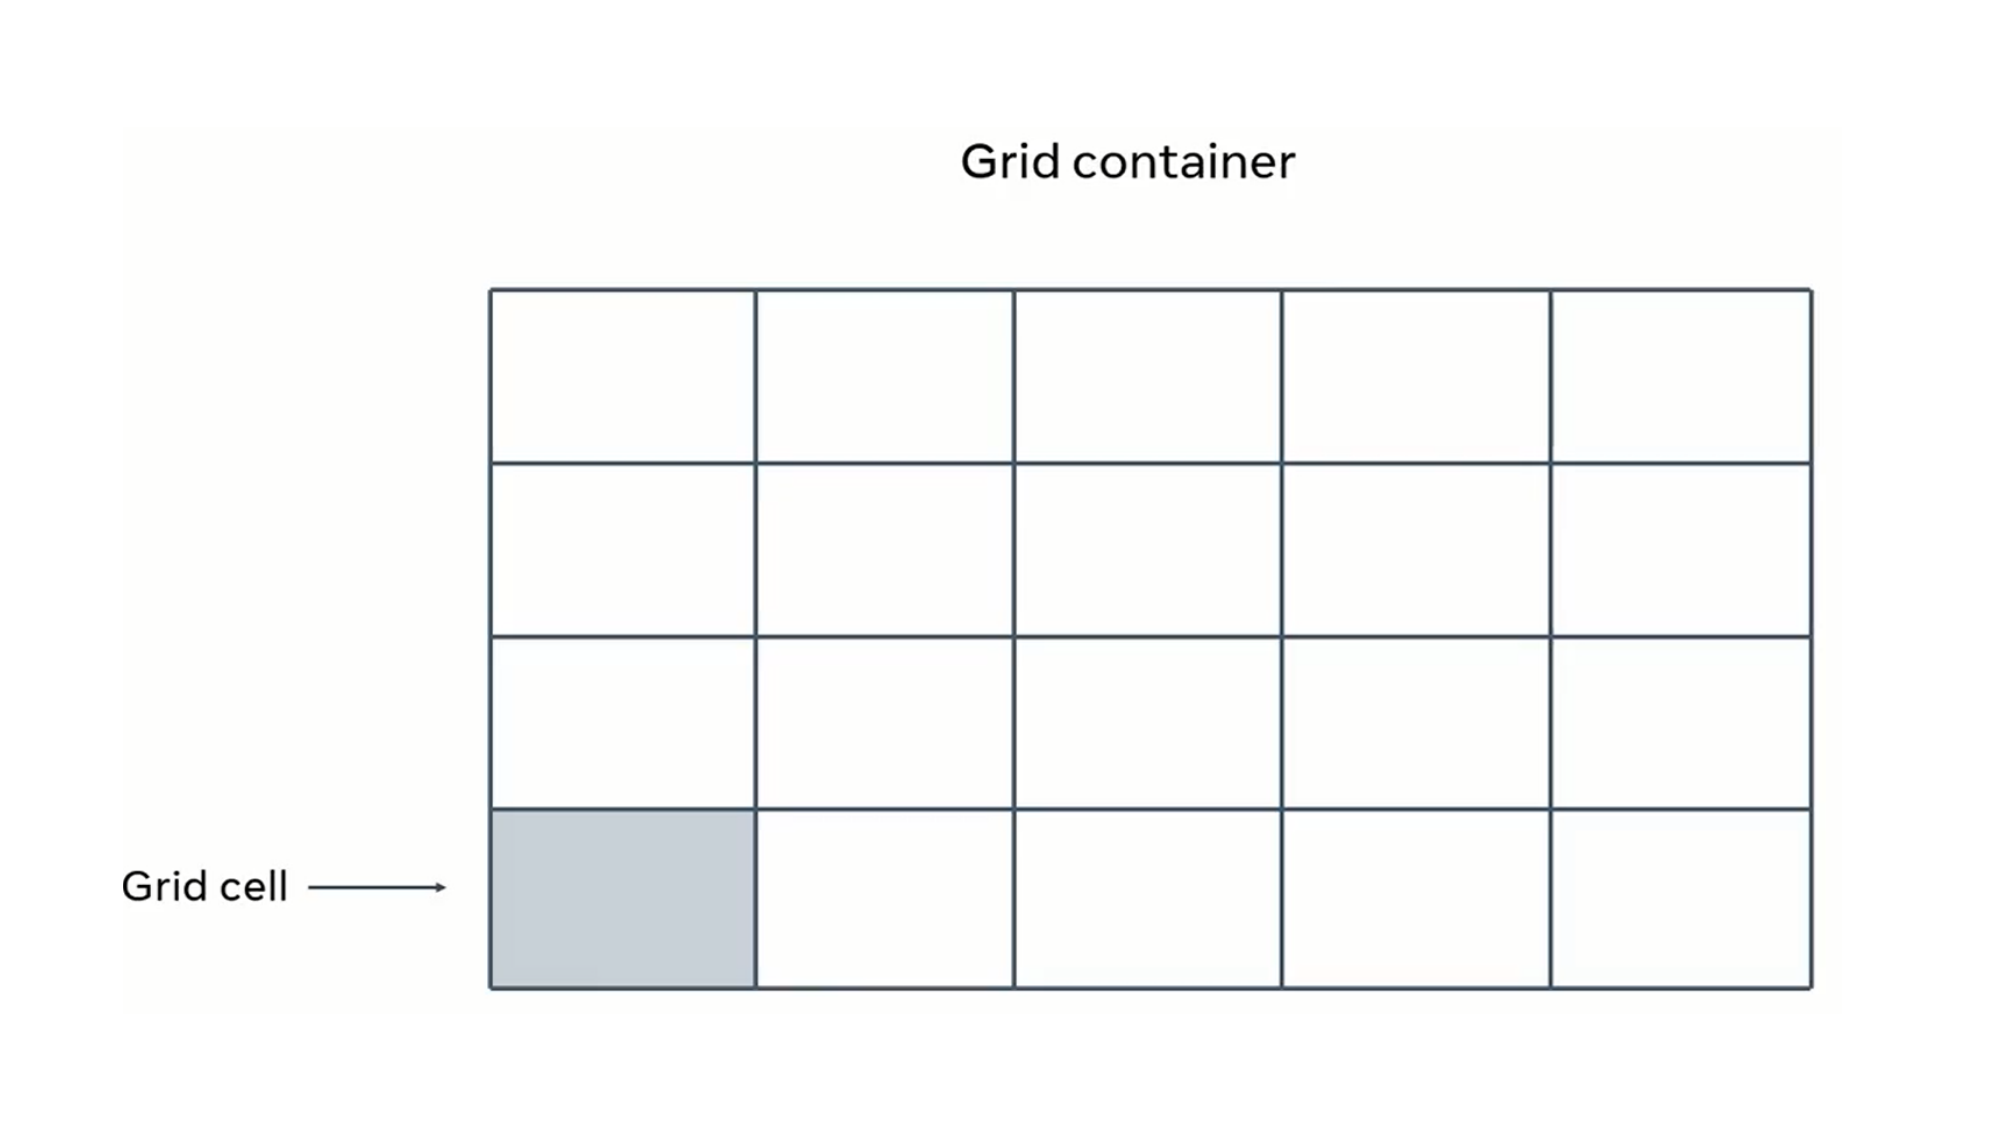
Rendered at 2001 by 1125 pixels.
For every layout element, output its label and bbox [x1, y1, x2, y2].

list [123, 127, 1842, 1014]
